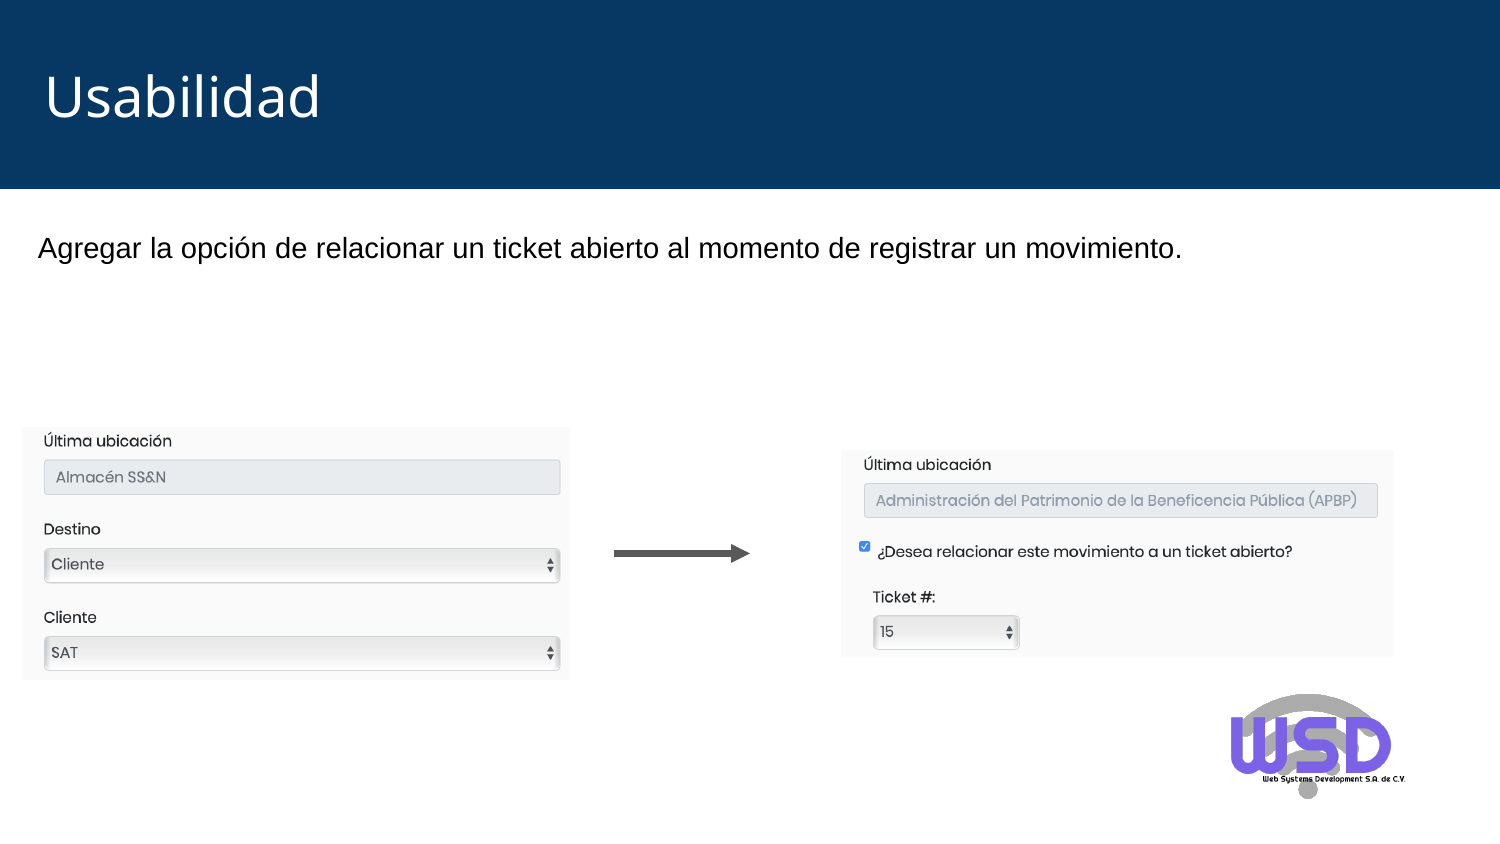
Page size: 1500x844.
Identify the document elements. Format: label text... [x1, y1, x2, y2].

picture [1170, 694, 1450, 800]
text_box Agregar la opción de relacionar un ticket abierto al momento de registrar un movimiento. [22, 208, 1477, 782]
text_box Usabilidad [0, 0, 1500, 189]
picture [841, 450, 1394, 657]
picture [22, 427, 570, 680]
